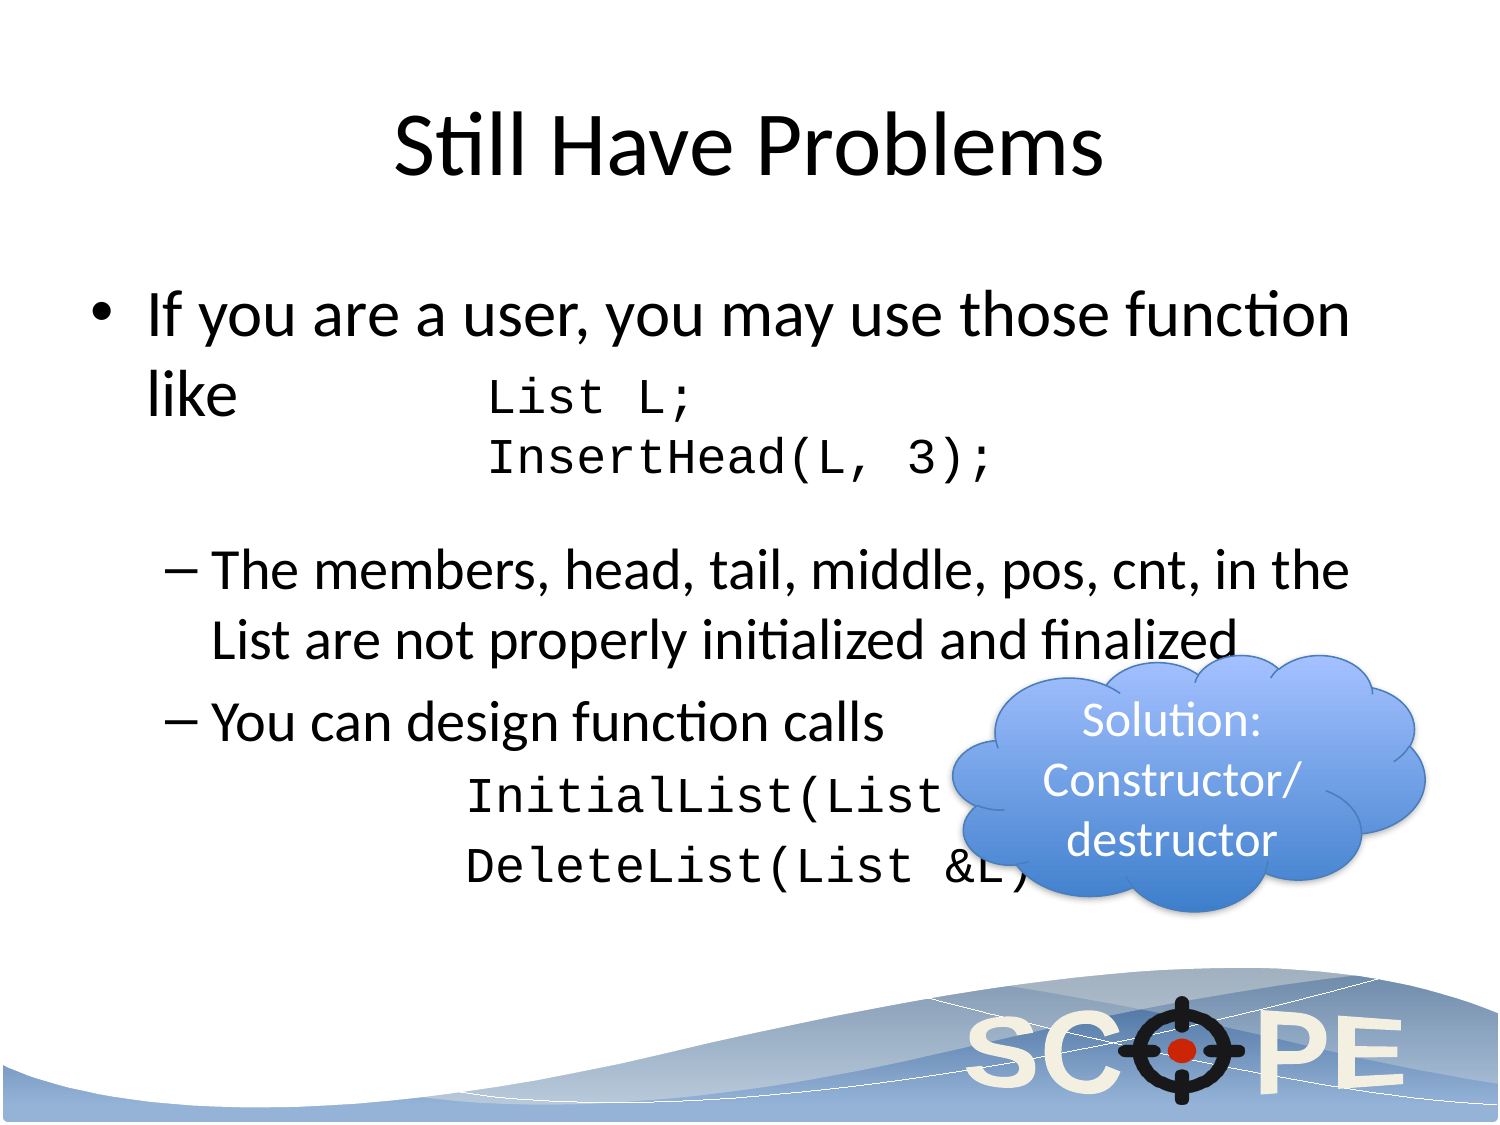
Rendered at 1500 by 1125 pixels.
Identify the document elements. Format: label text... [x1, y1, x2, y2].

text_box Solution: Constructor/ destructor [951, 654, 1426, 913]
title Still Have Problems [75, 45, 1425, 233]
picture [1118, 1047, 1245, 1105]
text_box List L; InsertHead(L, 3); [471, 356, 1364, 491]
list If you are a user, you may use those function like The members, head, tail, middle, pos, cnt, in the List are not properly initialized and finalized You can design function calls InitialList(List &L) DeleteList(List &L) [75, 262, 1425, 1047]
